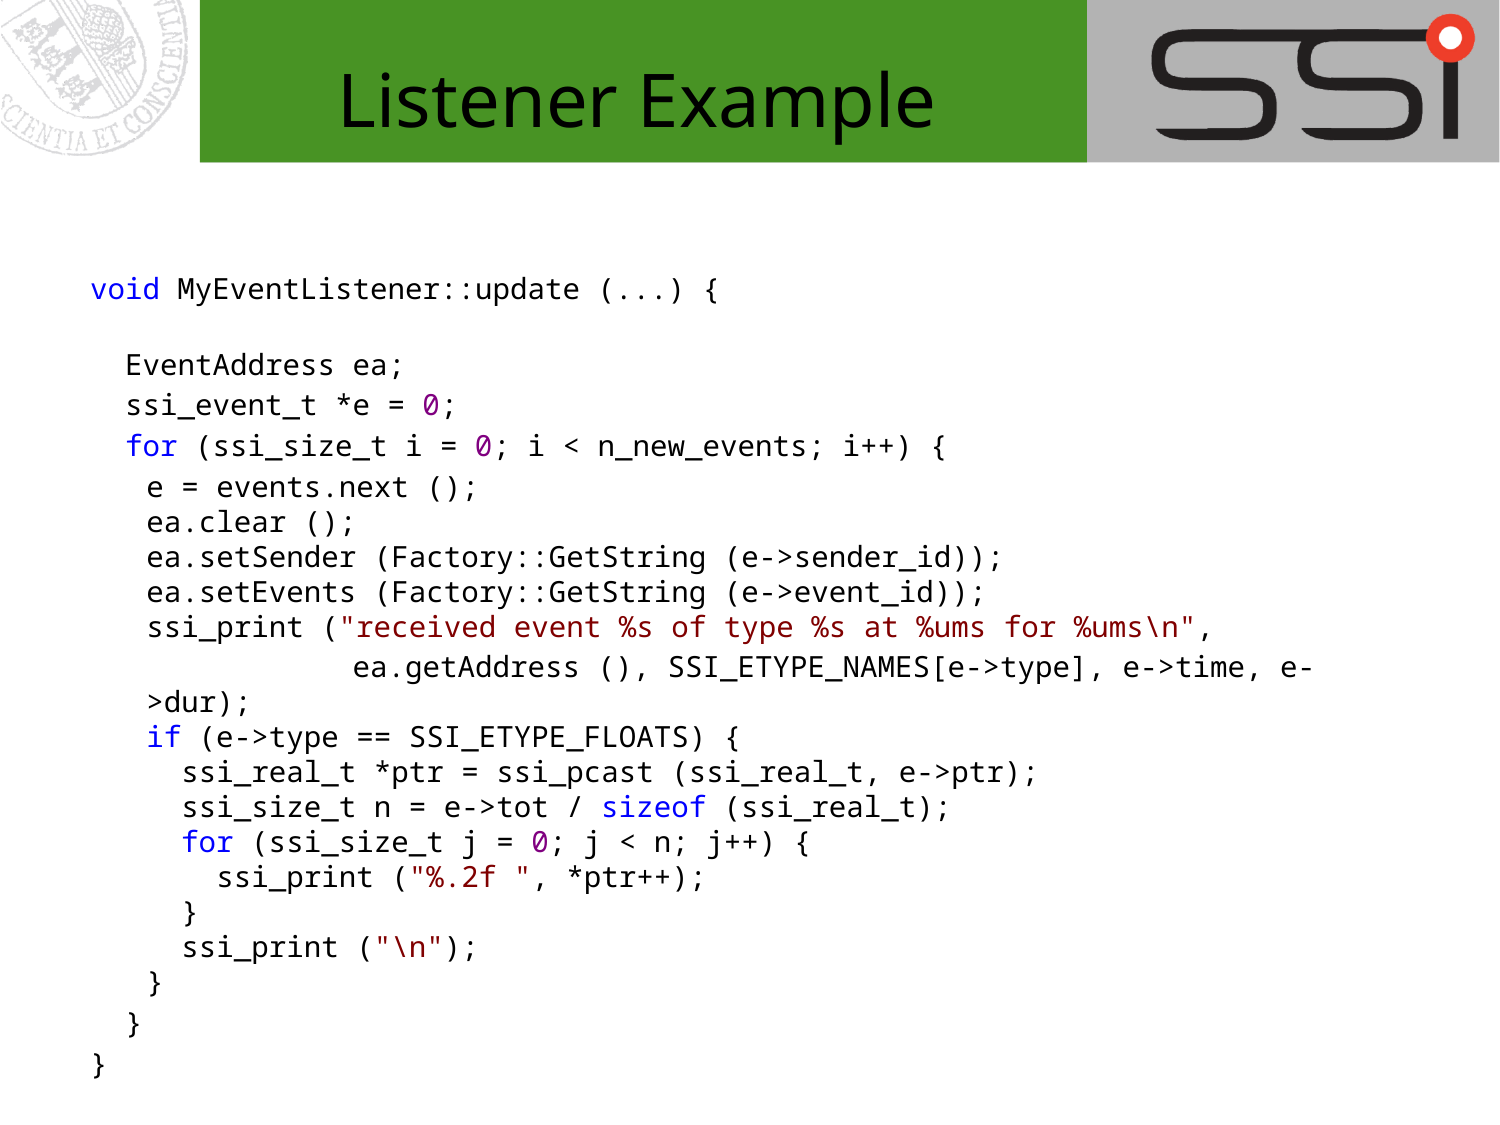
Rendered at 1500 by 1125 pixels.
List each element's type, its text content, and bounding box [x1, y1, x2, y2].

title Listener Example [200, 45, 1075, 150]
list void MyEventListener::update (...) { EventAddress ea; ssi_event_t *e = 0; for (ssi_size_t i = 0; i < n_new_events; i++) { e = events.next (); ea.clear (); ea.setSender (Factory::GetString (e->sender_id)); ea.setEvents (Factory::GetString (e->event_id)); ssi_print ("received event %s of type %s at %ums for %ums\n", ea.getAddress (), SSI_ETYPE_NAMES[e->type], e->time, e->dur); if (e->type == SSI_ETYPE_FLOATS) { ssi_real_t *ptr = ssi_pcast (ssi_real_t, e->ptr); ssi_size_t n = e->tot / sizeof (ssi_real_t); for (ssi_size_t j = 0; j < n; j++) { ssi_print ("%.2f ", *ptr++); } ssi_print ("\n"); } } } [75, 262, 1425, 1050]
picture [0, 0, 188, 156]
picture [1149, 12, 1476, 141]
